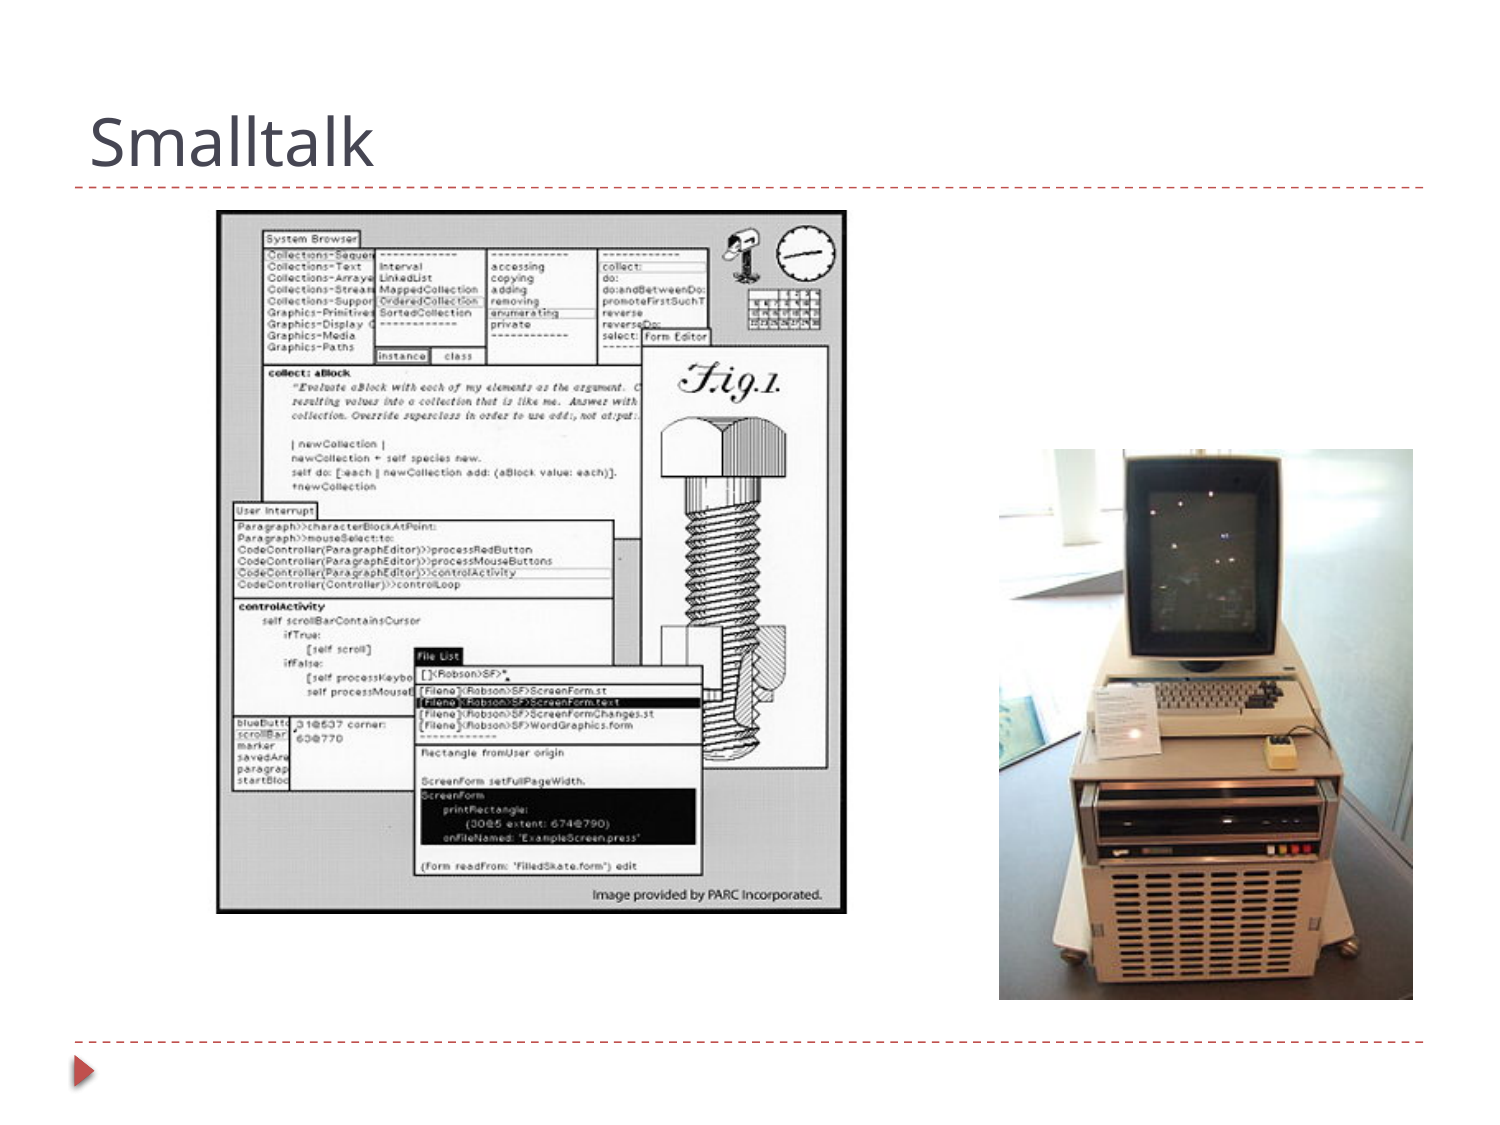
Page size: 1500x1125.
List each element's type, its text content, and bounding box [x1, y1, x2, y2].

picture [37, 210, 1413, 1001]
text_box Smalltalk [75, 37, 1425, 188]
